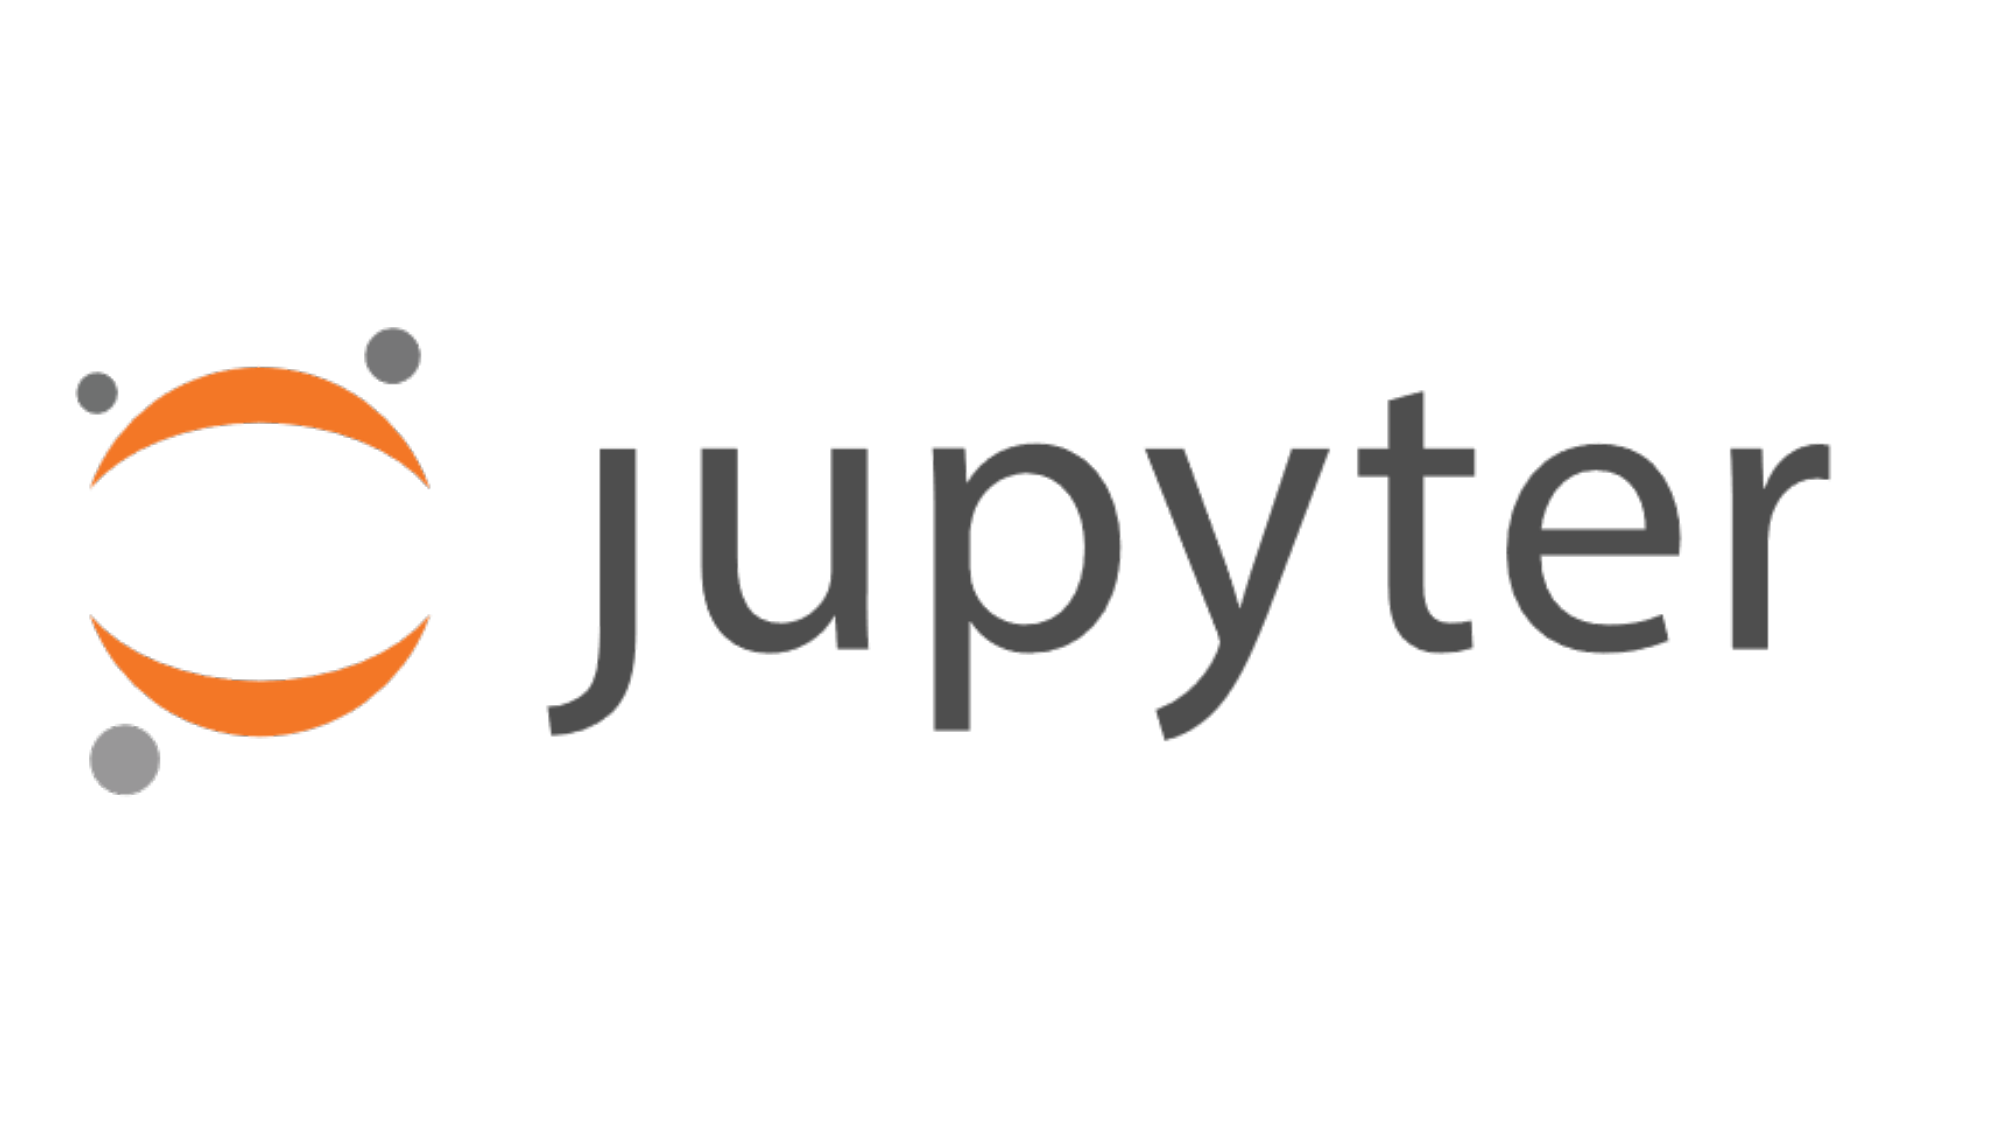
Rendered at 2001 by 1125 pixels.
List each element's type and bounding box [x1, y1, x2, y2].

picture [74, 326, 1836, 802]
